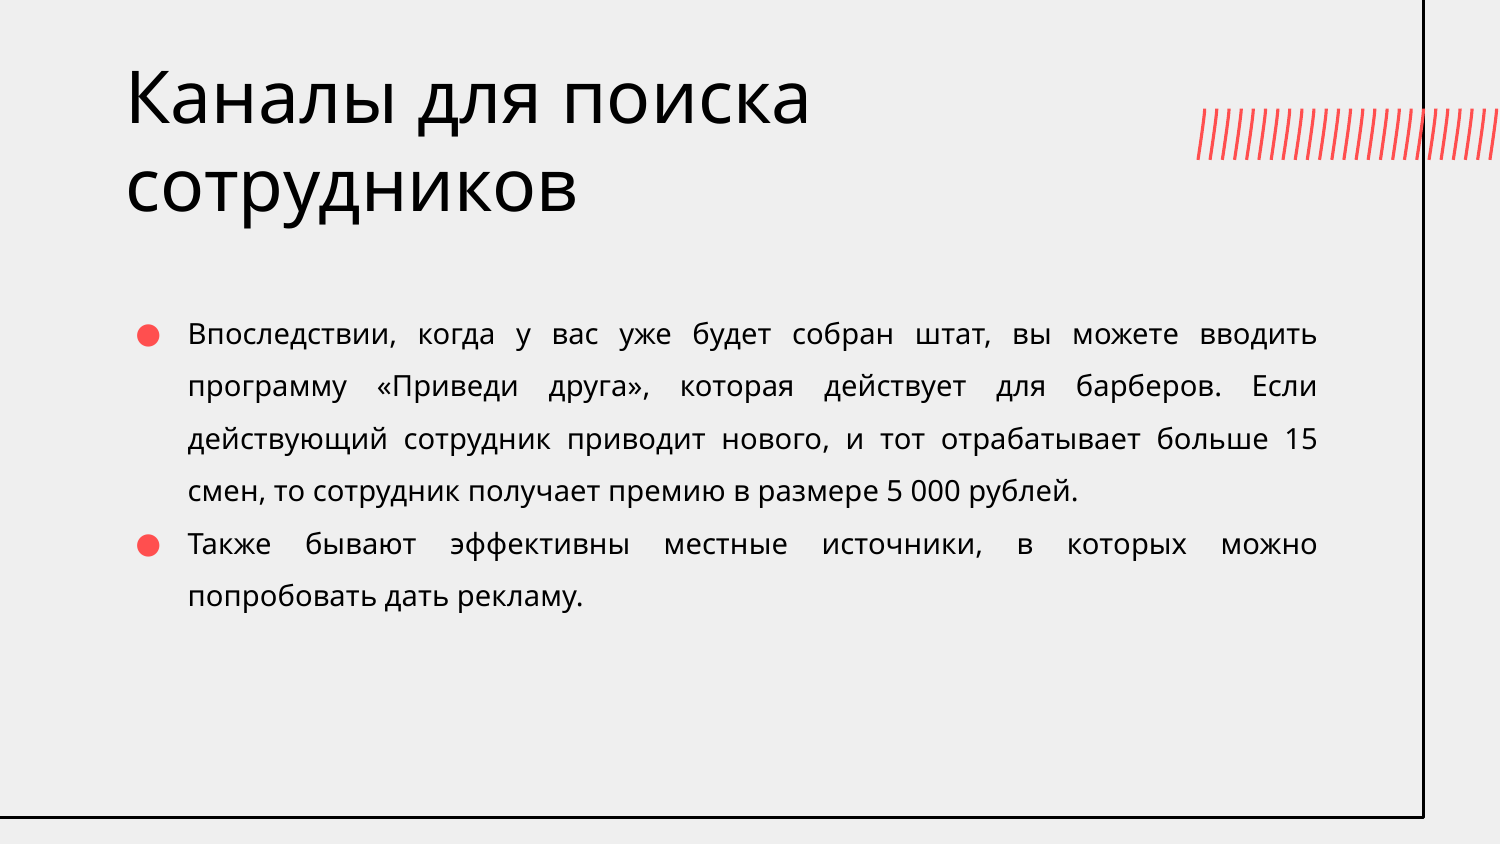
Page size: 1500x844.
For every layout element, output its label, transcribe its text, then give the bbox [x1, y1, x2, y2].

title Каналы для поиска сотрудников [110, 36, 1128, 130]
subtitle Впоследствии, когда у вас уже будет собран штат, вы можете вводить программу «Приведи друга», которая действует для барберов. Если действующий сотрудник приводит нового, и тот отрабатывает больше 15 смен, то сотрудник получает премию в размере 5 000 рублей. Также бывают эффективны местные источники, в которых можно попробовать дать рекламу. [97, 247, 1334, 668]
